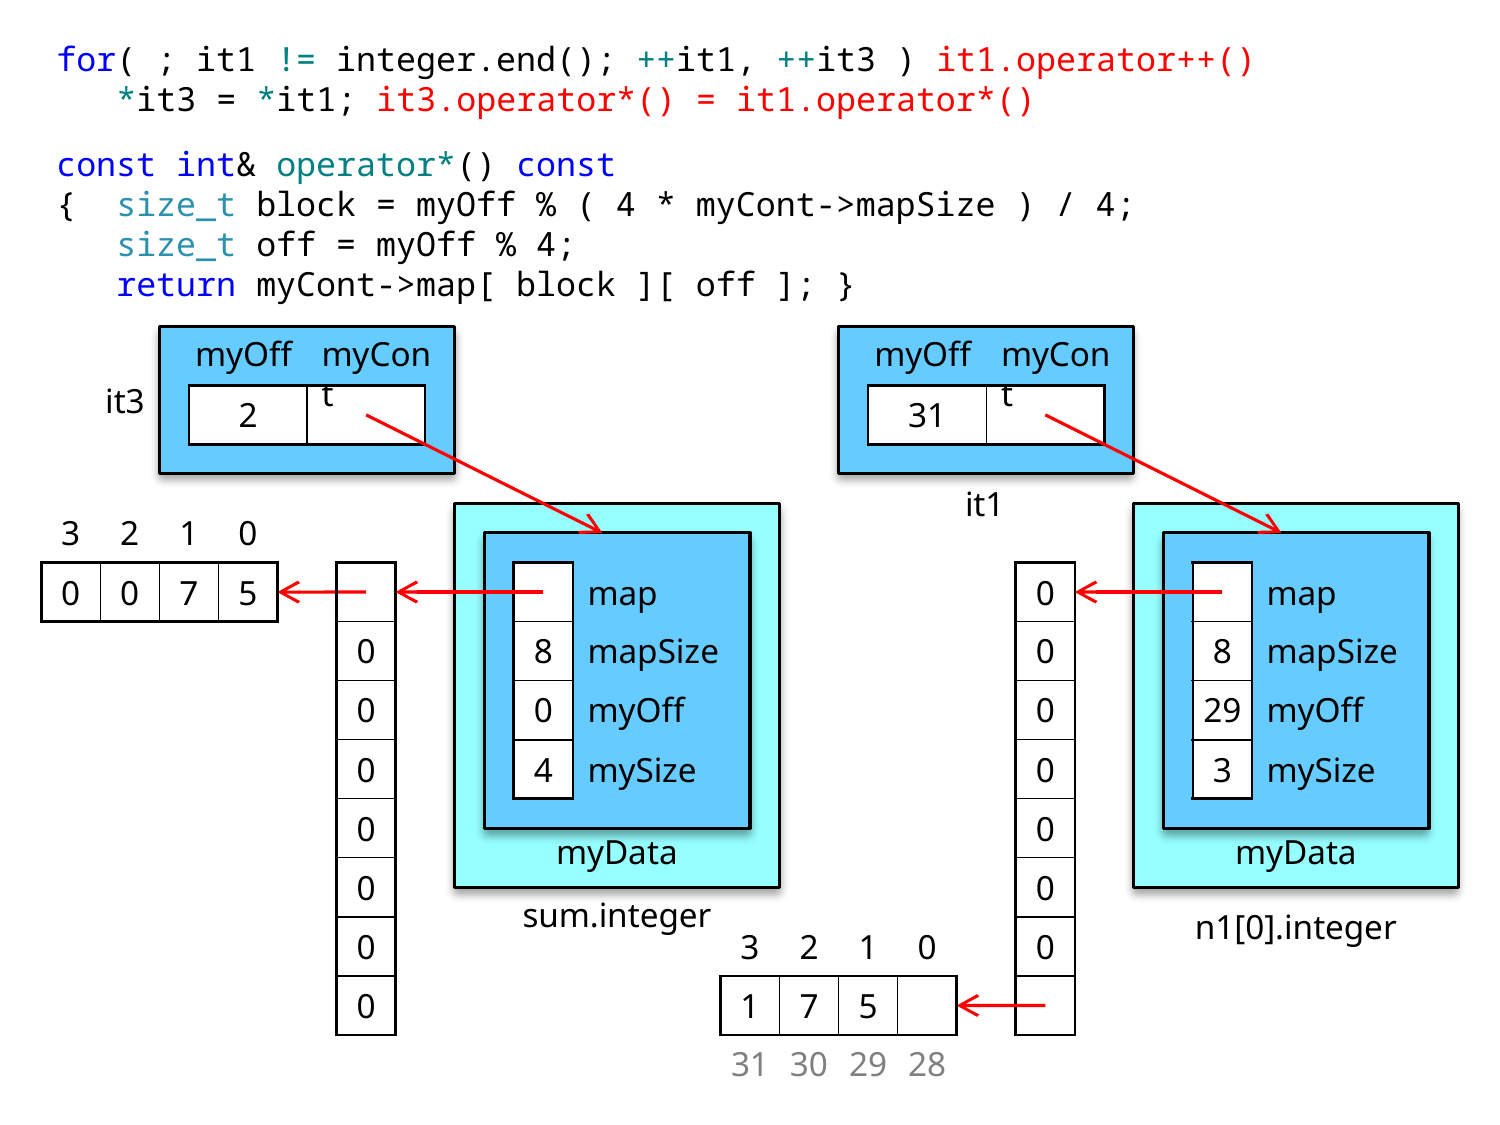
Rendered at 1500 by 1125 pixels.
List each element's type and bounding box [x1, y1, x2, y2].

table_cell [1017, 977, 1074, 1034]
table_cell [780, 977, 838, 1034]
text_box [70, 326, 780, 947]
table_header [41, 503, 277, 561]
table_header [987, 387, 1103, 443]
table_header [1253, 563, 1429, 622]
table_cell [43, 564, 100, 620]
table_cell [338, 740, 394, 798]
table_cell [1017, 740, 1074, 798]
table_cell [1017, 622, 1074, 680]
table_cell [1017, 918, 1074, 975]
table_header [1017, 564, 1074, 621]
table_cell [160, 564, 218, 620]
table_cell [1253, 622, 1429, 799]
table_cell [219, 564, 276, 620]
table_cell [338, 622, 394, 680]
table_header [190, 387, 306, 443]
table_cell [1194, 741, 1251, 797]
table_cell [515, 622, 572, 680]
table_header [869, 387, 986, 443]
table_cell [1017, 799, 1074, 857]
table_cell [515, 681, 572, 739]
table_cell [1017, 858, 1074, 916]
table_cell [101, 564, 159, 620]
table_cell [898, 977, 955, 1034]
table_cell [515, 741, 572, 797]
table_cell [338, 918, 394, 975]
table_cell [722, 977, 779, 1034]
text_box [838, 326, 1459, 947]
table_header [1194, 564, 1251, 621]
text_box [279, 580, 335, 604]
table_header [338, 564, 394, 621]
table_header [308, 387, 424, 443]
table_header [720, 917, 957, 975]
table_cell [338, 858, 394, 916]
table_cell [839, 977, 897, 1034]
table_header [574, 563, 750, 622]
list [41, 31, 1282, 327]
table_cell [574, 622, 750, 799]
table_cell [338, 681, 394, 739]
table_header [515, 564, 572, 621]
table_cell [1194, 681, 1251, 739]
table_cell [1194, 622, 1251, 680]
table_cell [338, 977, 394, 1034]
table_cell [1017, 681, 1074, 739]
text_box [958, 994, 1046, 1017]
table_cell [338, 799, 394, 857]
table_cell [720, 1036, 957, 1094]
